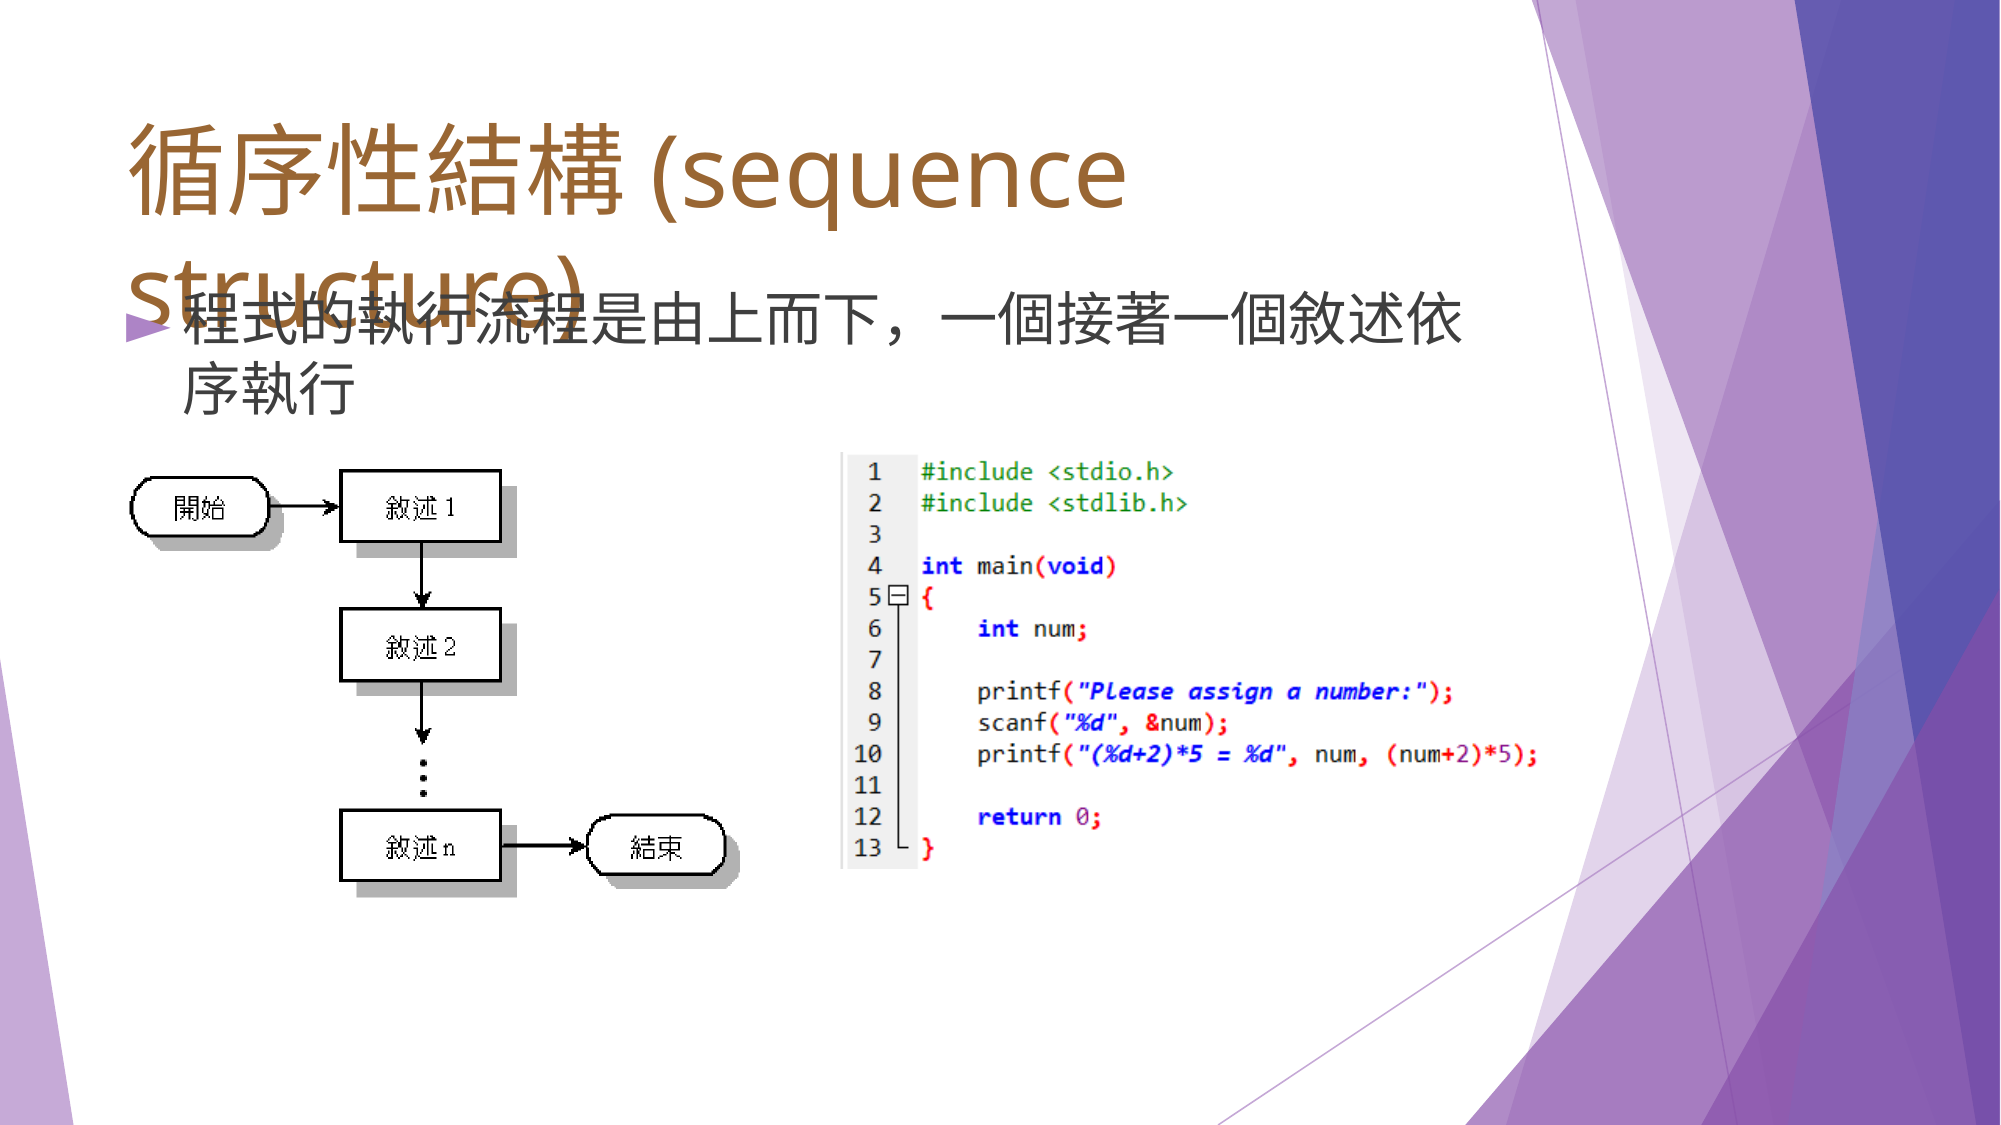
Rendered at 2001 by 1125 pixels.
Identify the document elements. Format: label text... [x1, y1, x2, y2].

list 程式的執⾏流程是由上⽽下，⼀個接著一個敘述依序執行 [111, 274, 1515, 1125]
picture [110, 452, 750, 905]
title 循序性結構(sequence structure) [111, 99, 1612, 225]
picture [839, 452, 1563, 869]
